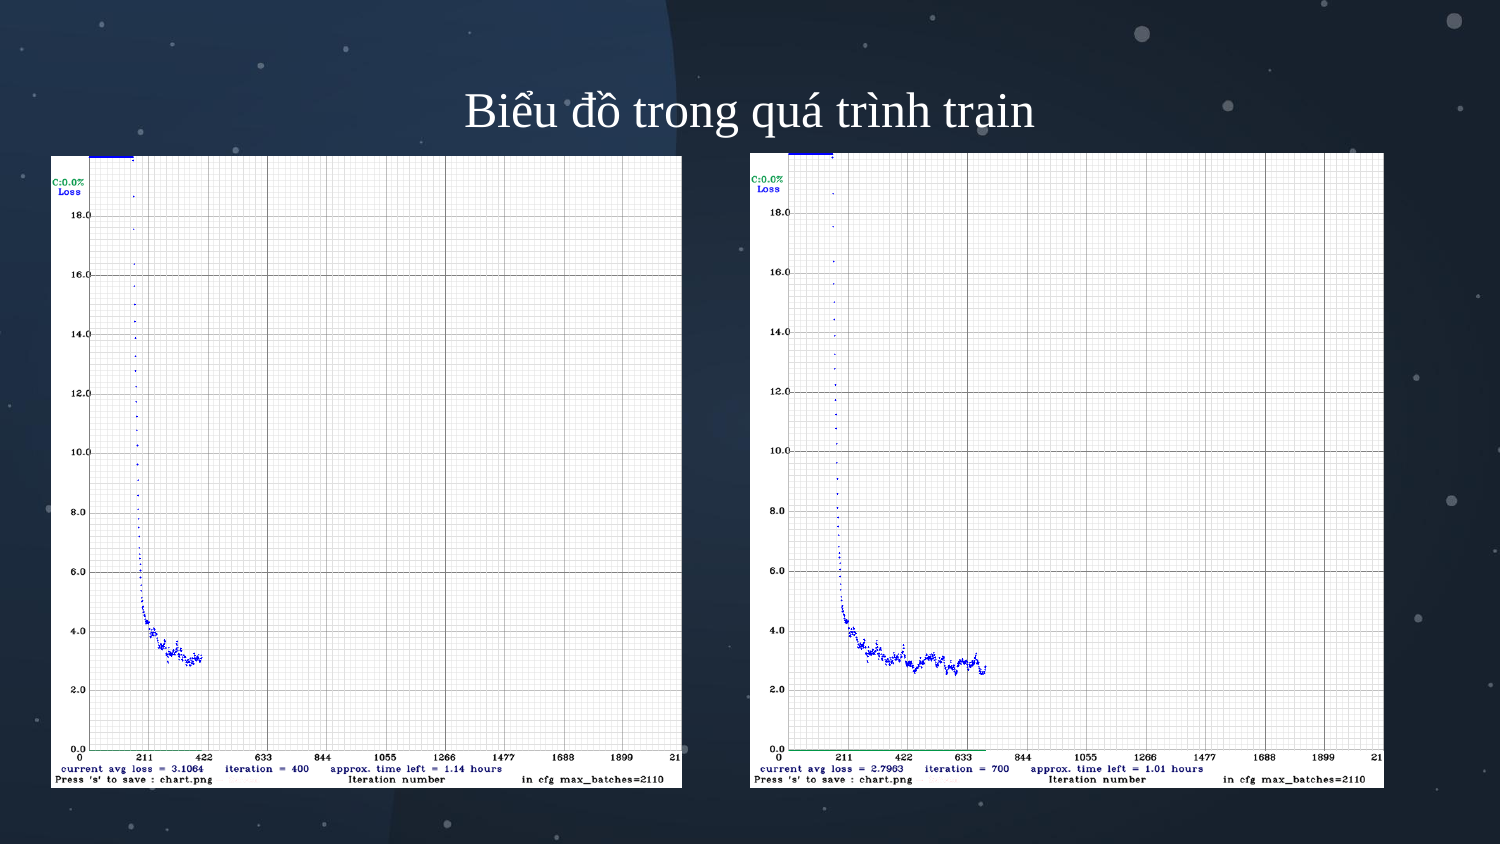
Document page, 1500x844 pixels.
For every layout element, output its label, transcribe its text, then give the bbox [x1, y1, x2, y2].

picture [0, 0, 1500, 844]
title Biểu đồ trong quá trình train [51, 62, 1449, 157]
